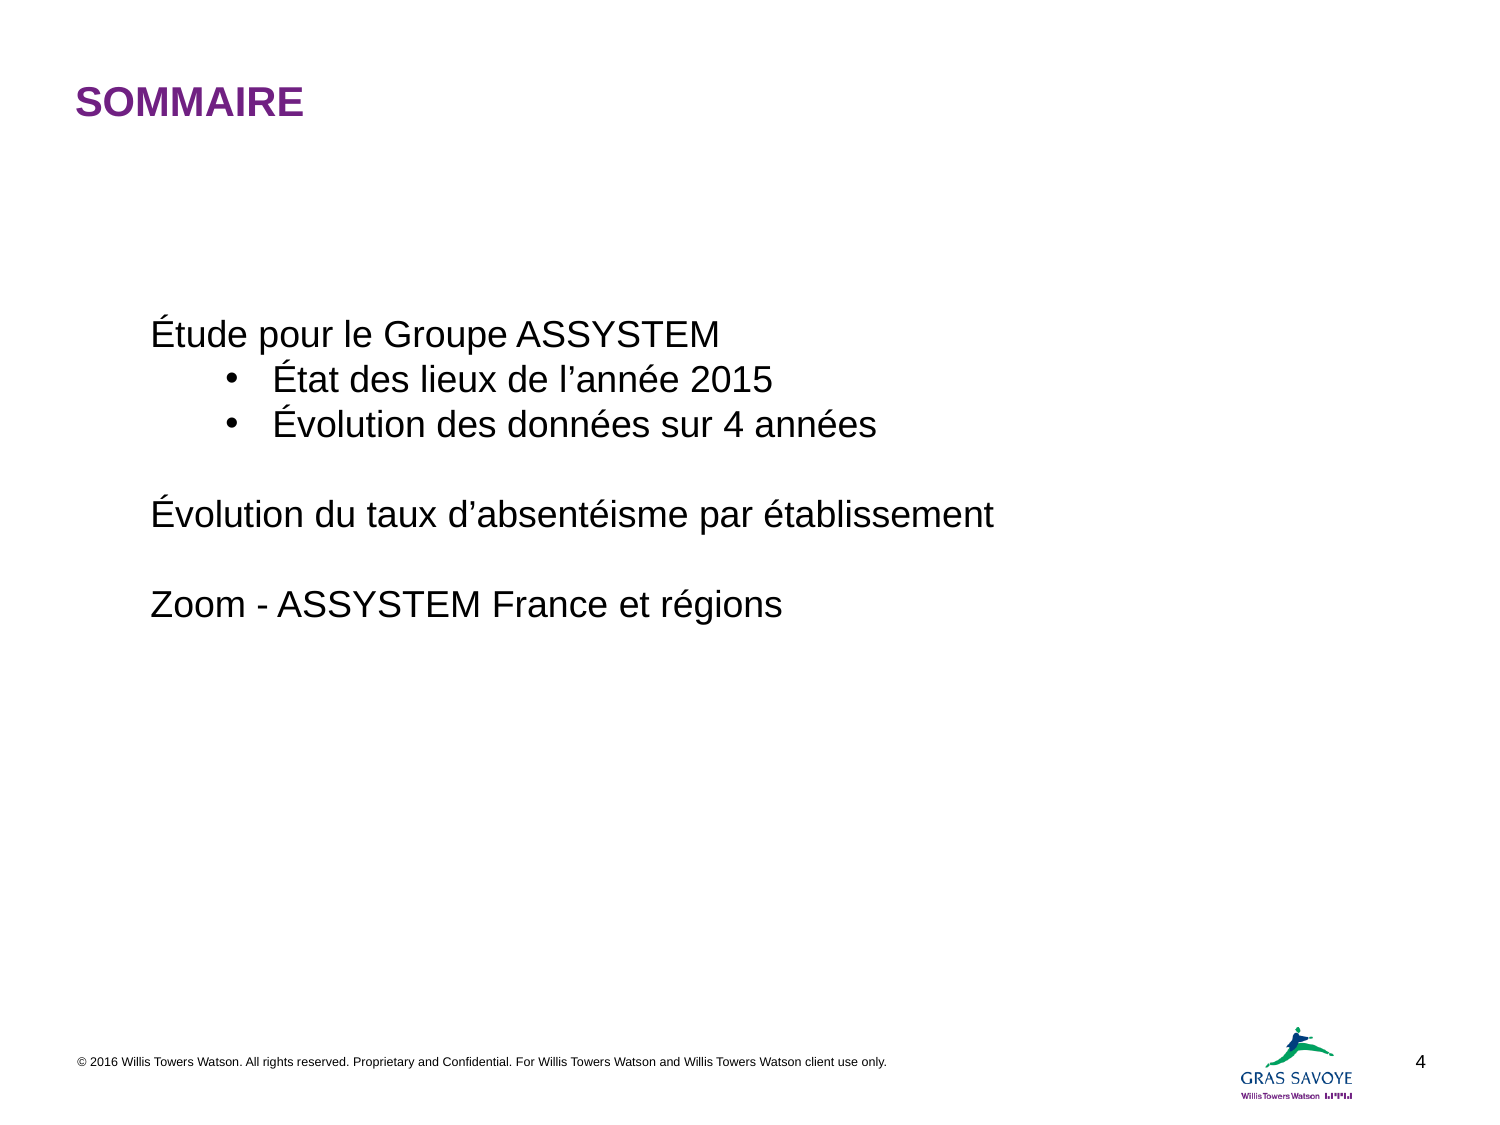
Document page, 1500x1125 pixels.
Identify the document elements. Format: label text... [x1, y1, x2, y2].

title SOMMAIRE [75, 75, 1425, 126]
text_box Étude pour le Groupe ASSYSTEM État des lieux de l’année 2015 Évolution des données sur 4 années Évolution du taux d’absentéisme par établissement Zoom - ASSYSTEM France et régions [135, 302, 1353, 813]
picture [1241, 1027, 1352, 1099]
